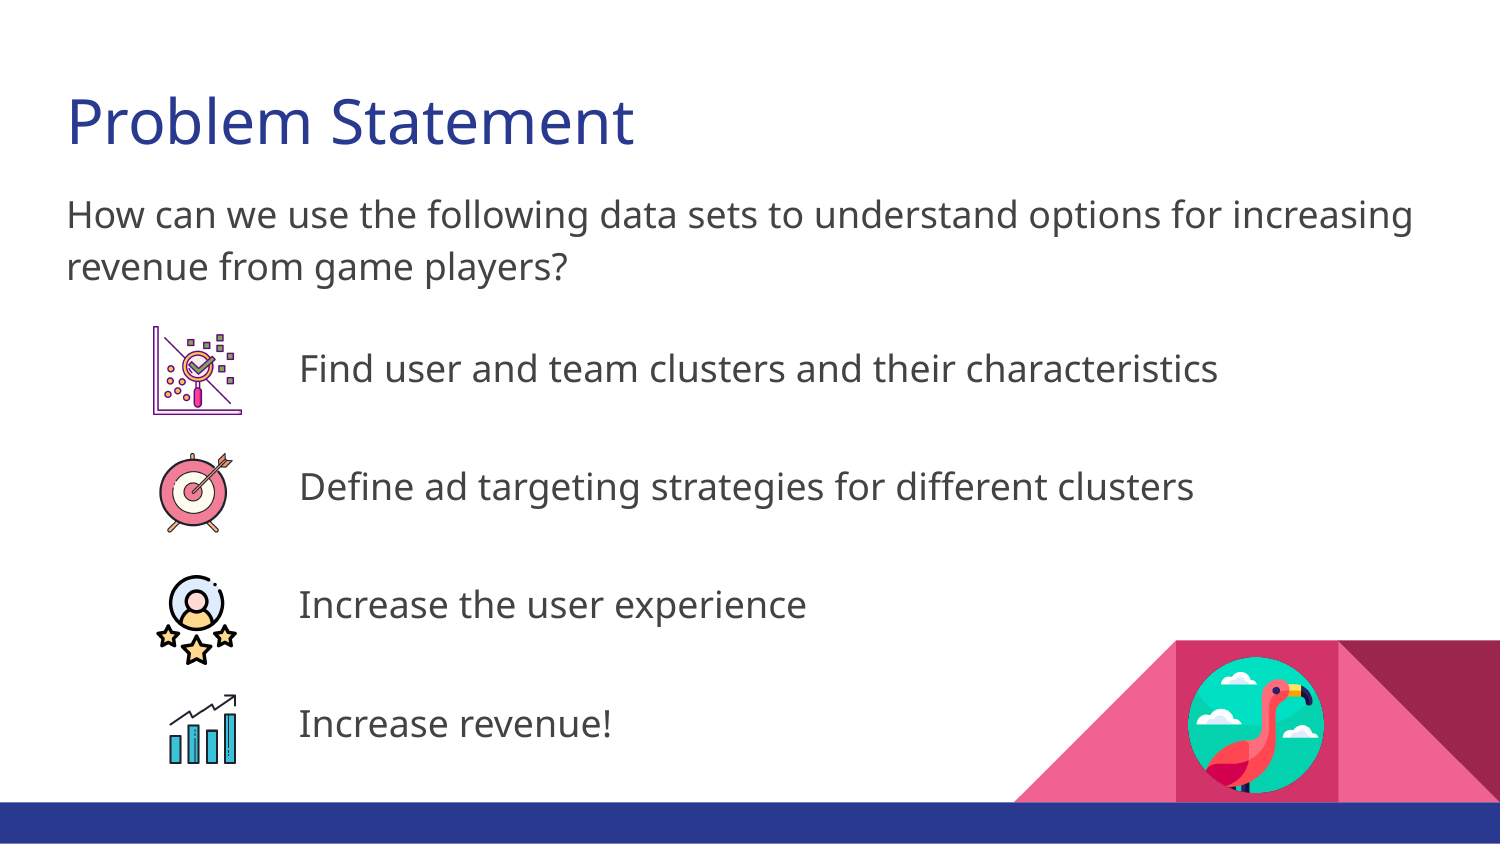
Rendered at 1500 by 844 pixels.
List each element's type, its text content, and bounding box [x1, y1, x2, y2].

picture [1188, 657, 1324, 793]
picture [137, 435, 250, 549]
title Problem Statement [51, 67, 1449, 167]
picture [151, 681, 253, 783]
text_box Find user and team clusters and their characteristics Define ad targeting strategies for different clusters Increase the user experience Increase revenue! [283, 322, 1415, 804]
picture [152, 325, 242, 415]
list How can we use the following data sets to understand options for increasing revenue from game players? [51, 169, 1449, 793]
picture [151, 575, 241, 665]
